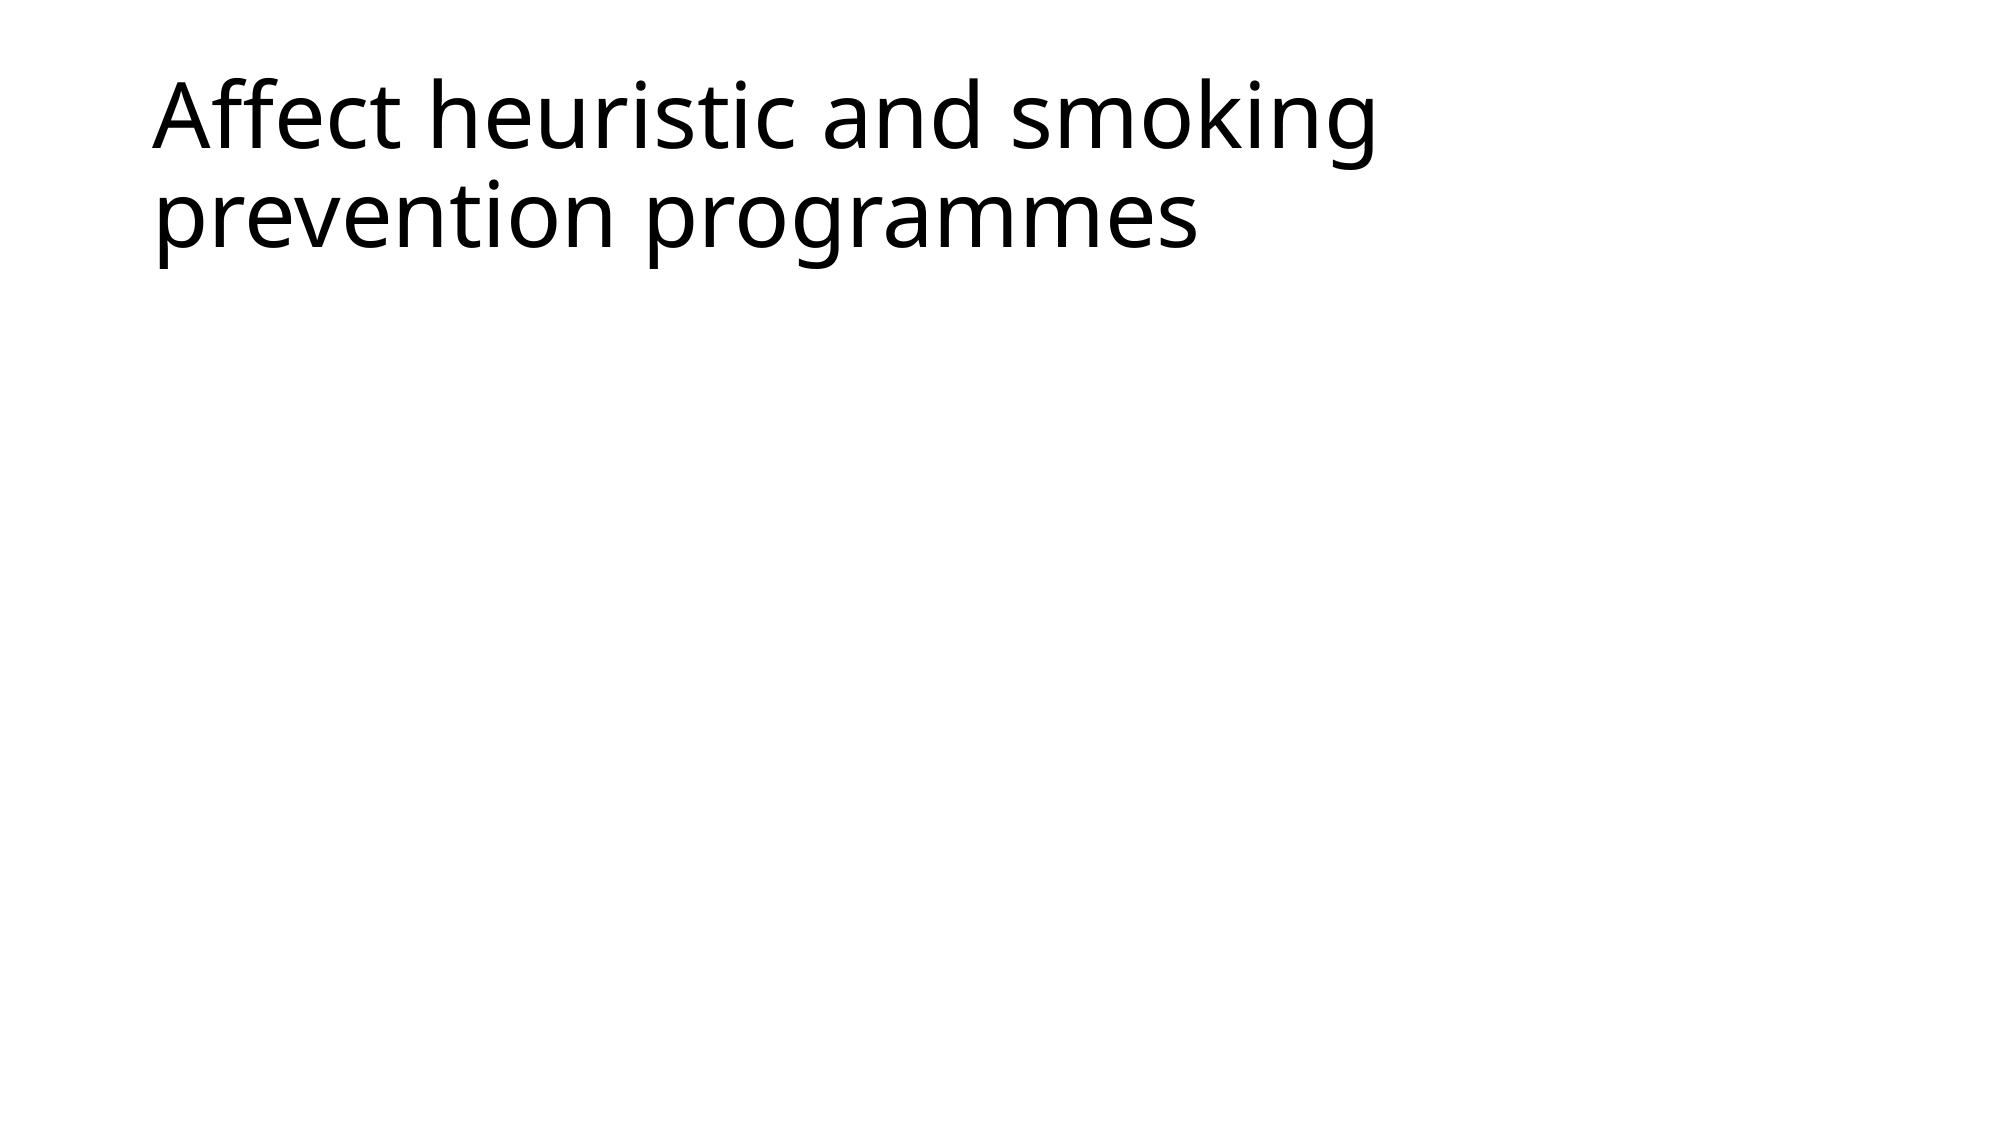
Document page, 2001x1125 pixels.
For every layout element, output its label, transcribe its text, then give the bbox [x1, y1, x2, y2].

title Affect heuristic and smoking prevention programmes [137, 59, 1863, 278]
